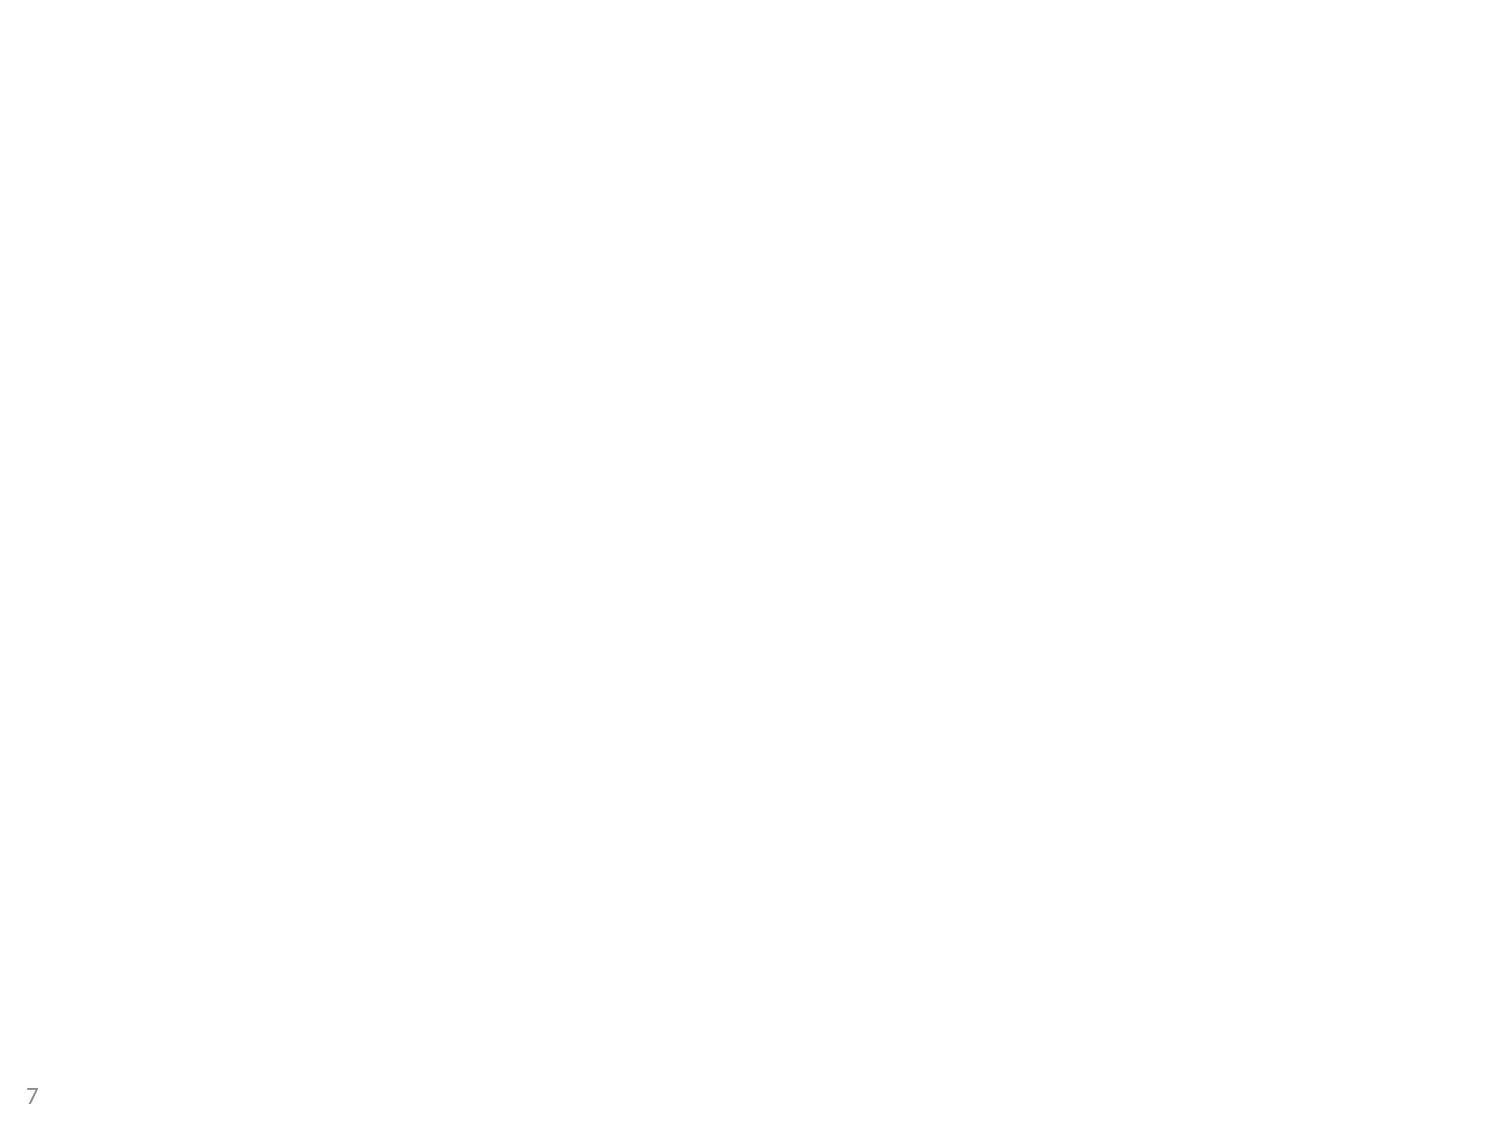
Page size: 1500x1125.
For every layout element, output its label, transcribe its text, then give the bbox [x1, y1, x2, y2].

slide_number 7 [0, 1065, 65, 1125]
